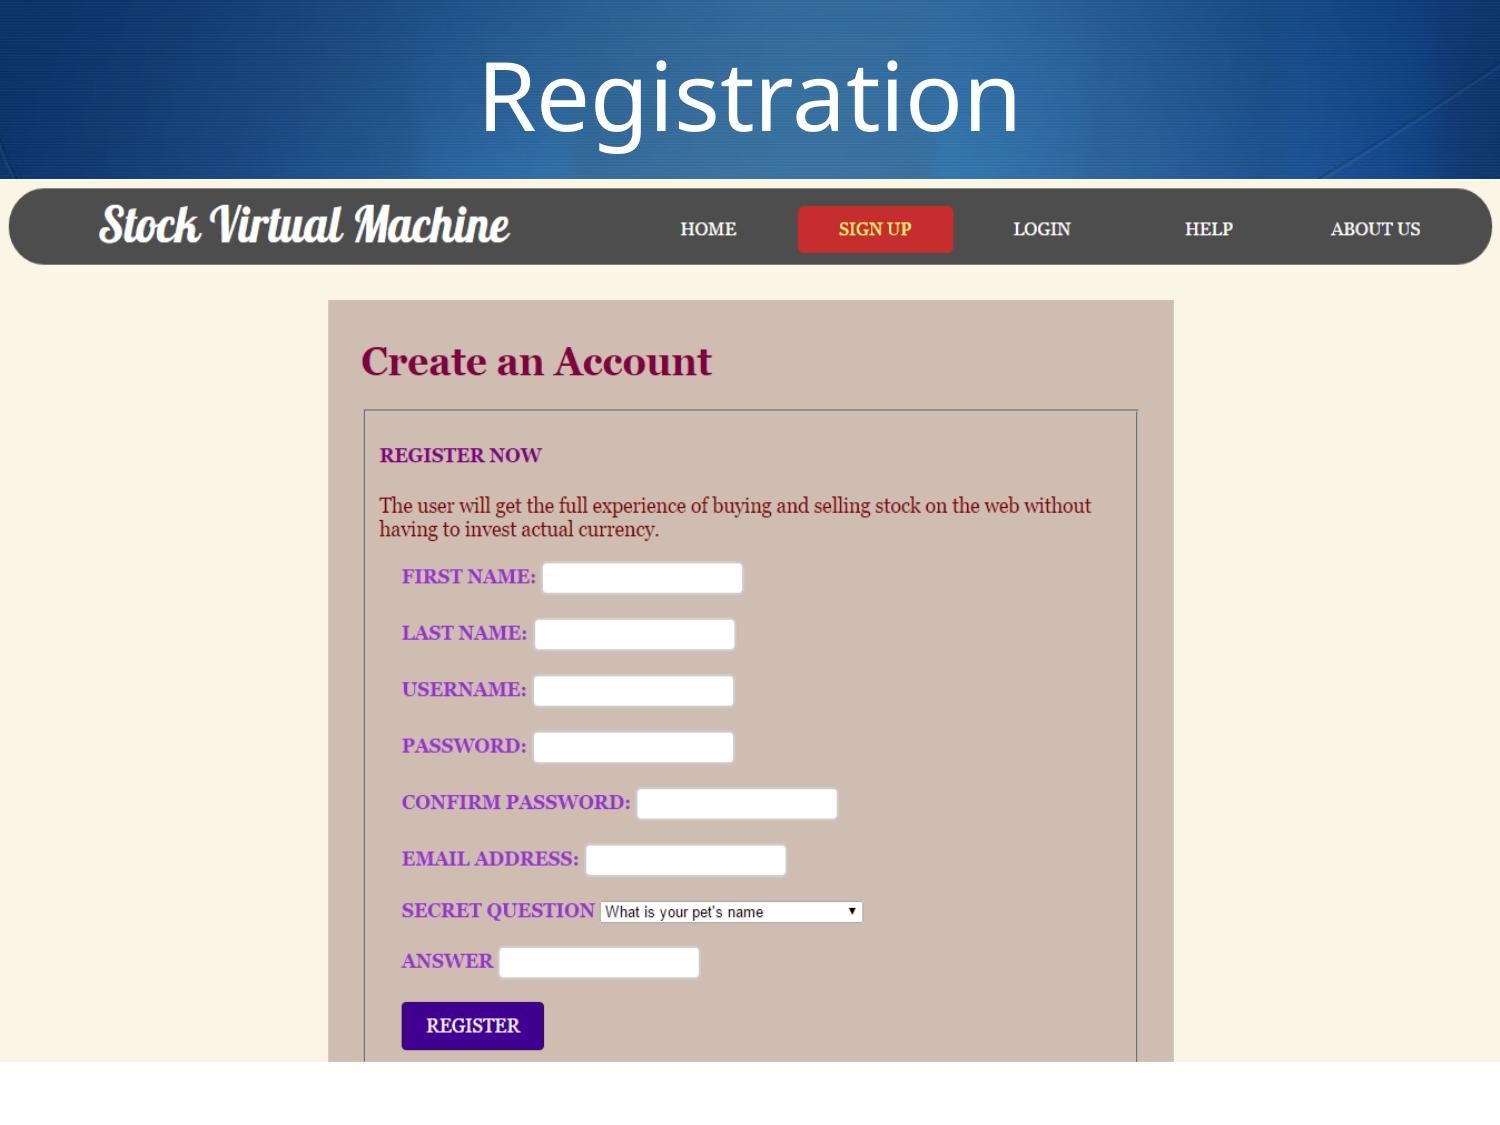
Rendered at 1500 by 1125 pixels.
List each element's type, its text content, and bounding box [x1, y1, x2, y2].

picture [0, 0, 1500, 1125]
title Registration [75, 56, 1425, 159]
